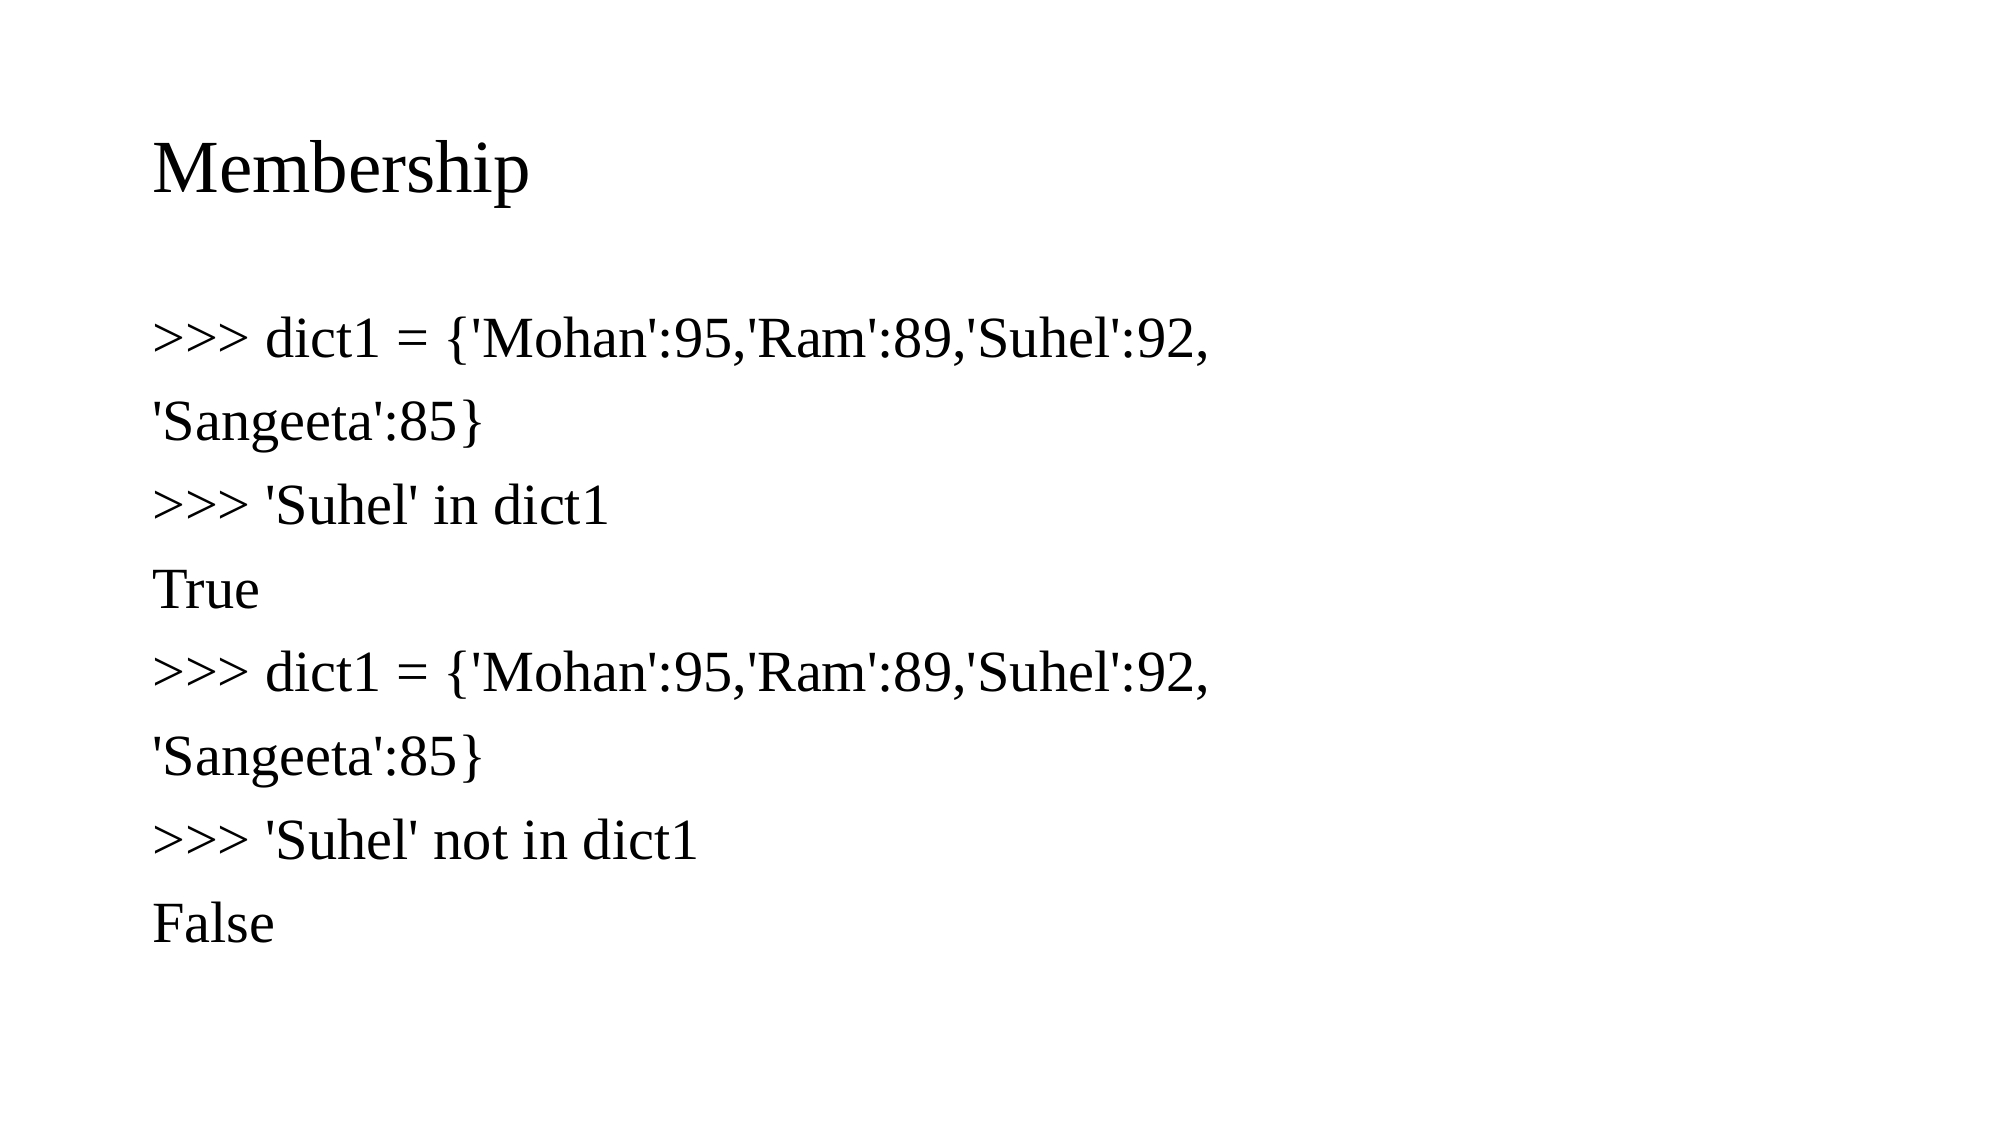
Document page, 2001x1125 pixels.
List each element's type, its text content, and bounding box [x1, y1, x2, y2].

list >>> dict1 = {'Mohan':95,'Ram':89,'Suhel':92, 'Sangeeta':85} >>> 'Suhel' in dict1 True >>> dict1 = {'Mohan':95,'Ram':89,'Suhel':92, 'Sangeeta':85} >>> 'Suhel' not in dict1 False [137, 299, 1863, 1014]
title Membership [137, 59, 1863, 278]
